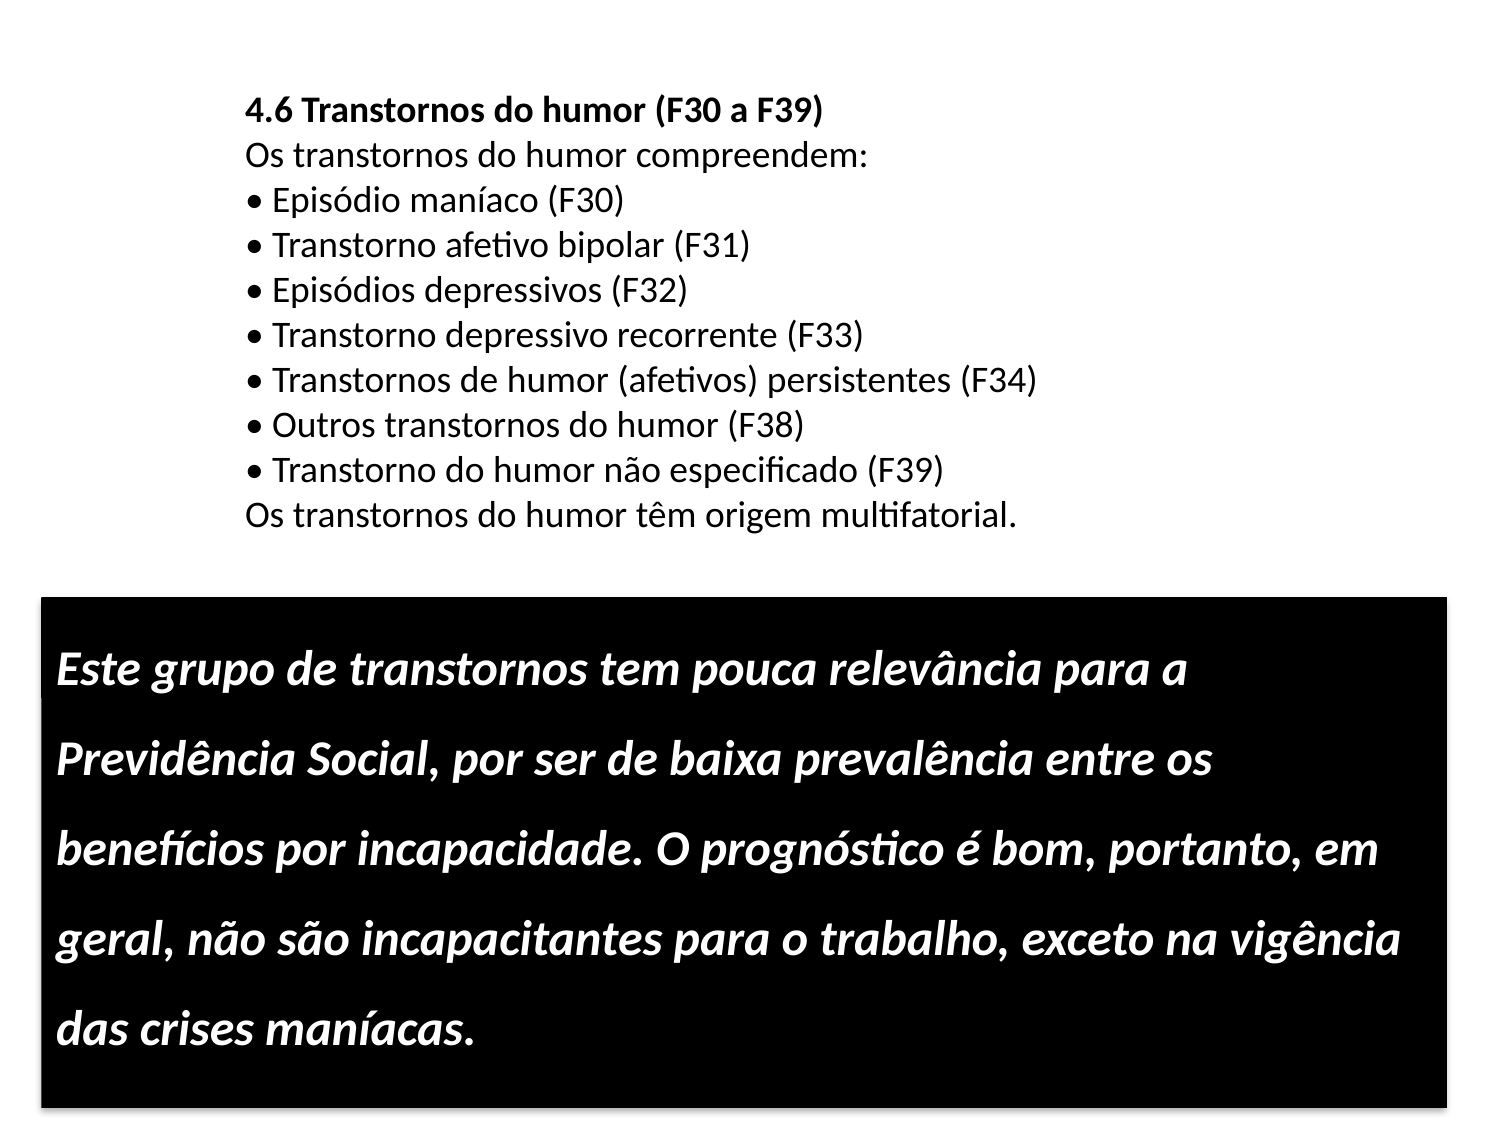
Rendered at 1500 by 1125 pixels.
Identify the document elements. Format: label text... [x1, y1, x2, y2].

text_box 4.6 Transtornos do humor (F30 a F39) Os transtornos do humor compreendem: • Episódio maníaco (F30) • Transtorno afetivo bipolar (F31) • Episódios depressivos (F32) • Transtorno depressivo recorrente (F33) • Transtornos de humor (afetivos) persistentes (F34) • Outros transtornos do humor (F38) • Transtorno do humor não especificado (F39) Os transtornos do humor têm origem multifatorial. [230, 78, 1353, 543]
text_box Este grupo de transtornos tem pouca relevância para a Previdência Social, por ser de baixa prevalência entre os benefícios por incapacidade. O prognóstico é bom, portanto, em geral, não são incapacitantes para o trabalho, exceto na vigência das crises maníacas. [41, 597, 1448, 1108]
